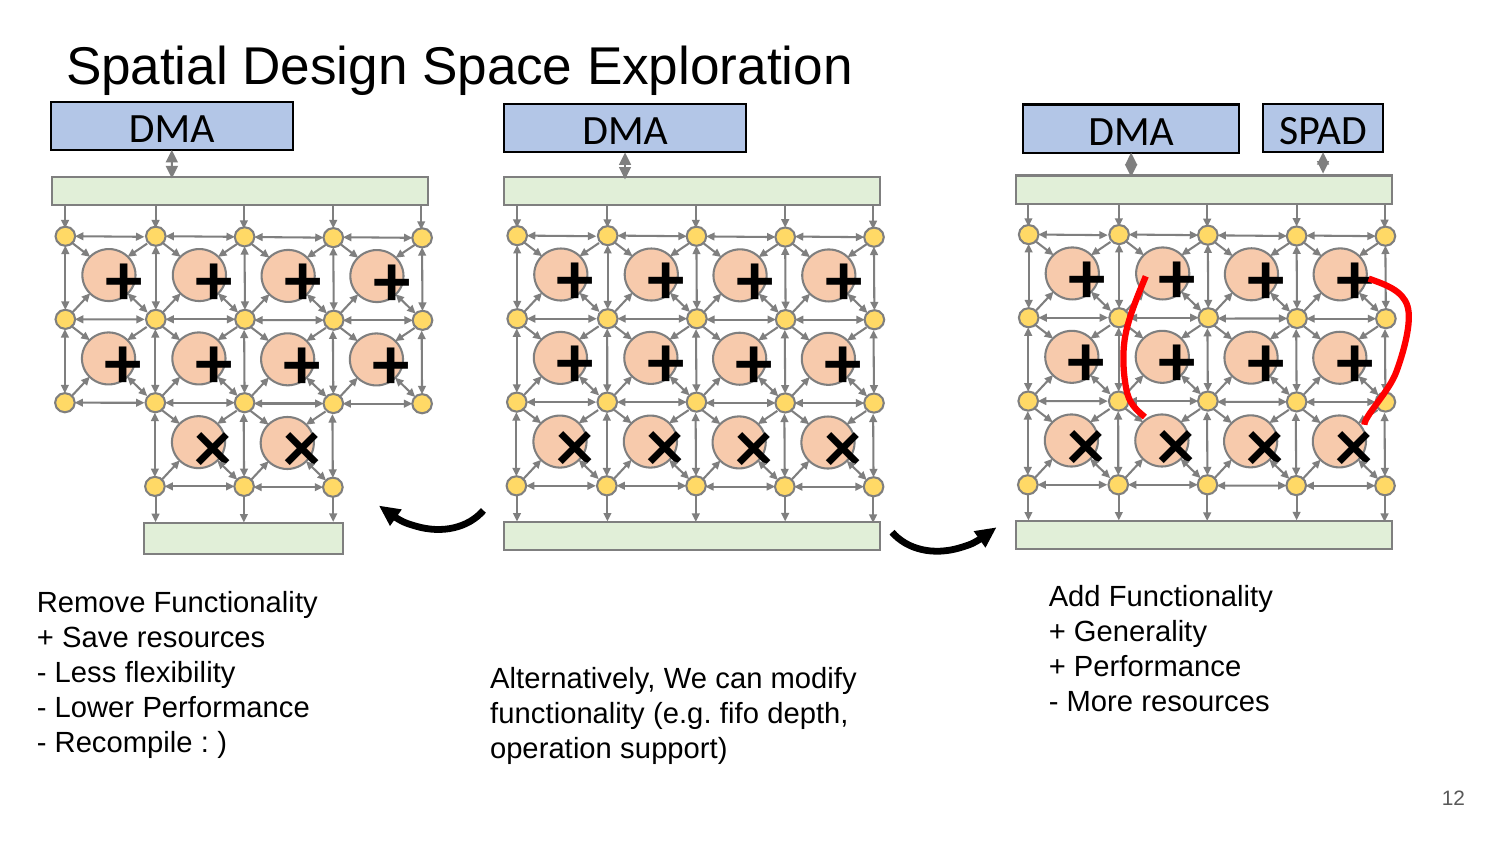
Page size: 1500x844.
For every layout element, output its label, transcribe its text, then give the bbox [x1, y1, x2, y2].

text_box [865, 394, 884, 413]
text_box [504, 521, 881, 550]
text_box [689, 316, 703, 329]
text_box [703, 293, 722, 314]
text_box [891, 478, 997, 552]
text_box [758, 376, 779, 397]
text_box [613, 375, 633, 396]
text_box [597, 481, 615, 496]
text_box [506, 477, 525, 496]
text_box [757, 460, 778, 481]
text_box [579, 292, 600, 313]
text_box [669, 375, 690, 396]
text_box [775, 228, 795, 247]
text_box [598, 227, 618, 246]
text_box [669, 242, 690, 257]
text_box + [624, 248, 678, 301]
text_box + [713, 332, 767, 385]
text_box [688, 399, 704, 412]
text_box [758, 243, 779, 258]
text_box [669, 292, 691, 313]
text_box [703, 242, 722, 258]
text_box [523, 409, 542, 424]
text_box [846, 460, 867, 481]
text_box + [713, 249, 767, 302]
title Spatial Design Space Exploration [51, 16, 1449, 111]
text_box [702, 326, 722, 341]
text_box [791, 376, 810, 397]
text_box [578, 409, 599, 424]
text_box × [801, 416, 855, 469]
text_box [846, 410, 867, 425]
text_box [598, 398, 614, 412]
text_box [507, 227, 527, 245]
text_box [687, 227, 706, 246]
text_box [776, 484, 793, 497]
text_box + [624, 331, 678, 384]
text_box × [623, 415, 678, 468]
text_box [578, 375, 600, 396]
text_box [668, 459, 690, 480]
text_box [846, 327, 867, 341]
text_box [668, 409, 689, 424]
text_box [791, 326, 810, 341]
text_box × [712, 416, 766, 469]
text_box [614, 242, 633, 257]
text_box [847, 243, 868, 258]
text_box + [802, 249, 856, 302]
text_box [613, 409, 632, 424]
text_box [523, 459, 542, 480]
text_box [757, 410, 778, 425]
text_box Alternatively, We can modify functionality (e.g. fifo depth, operation support) [475, 644, 977, 780]
text_box [866, 311, 885, 330]
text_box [1015, 103, 1418, 550]
text_box [437, 469, 484, 530]
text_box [613, 459, 632, 480]
text_box [687, 482, 705, 496]
text_box DMA [504, 104, 746, 153]
text_box [506, 393, 524, 412]
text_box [578, 326, 599, 340]
text_box Add Functionality + Generality + Performance - More resources [1033, 569, 1500, 725]
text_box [791, 460, 810, 481]
slide_number ‹#› [1389, 764, 1480, 830]
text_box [578, 459, 599, 480]
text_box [791, 293, 811, 314]
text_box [613, 325, 633, 340]
text_box × [533, 415, 587, 468]
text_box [847, 293, 868, 314]
text_box [507, 310, 525, 329]
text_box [669, 326, 690, 340]
text_box [864, 228, 884, 247]
text_box + [533, 331, 588, 384]
text_box + [801, 332, 856, 385]
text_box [846, 376, 868, 397]
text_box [758, 326, 779, 341]
text_box [599, 314, 616, 328]
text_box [791, 243, 811, 258]
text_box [702, 460, 721, 481]
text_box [791, 410, 810, 425]
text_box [758, 293, 779, 314]
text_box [523, 292, 543, 313]
text_box [776, 399, 793, 413]
text_box + [534, 248, 588, 301]
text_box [702, 409, 721, 425]
text_box Remove Functionality + Save resources - Less flexibility - Lower Performance - Recompile : ) [21, 576, 524, 766]
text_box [614, 292, 633, 313]
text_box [523, 375, 542, 396]
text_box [579, 242, 600, 257]
text_box [504, 176, 881, 205]
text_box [523, 242, 543, 257]
text_box [778, 318, 792, 329]
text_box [702, 376, 722, 397]
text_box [50, 101, 433, 554]
text_box [865, 478, 884, 497]
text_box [523, 325, 542, 340]
